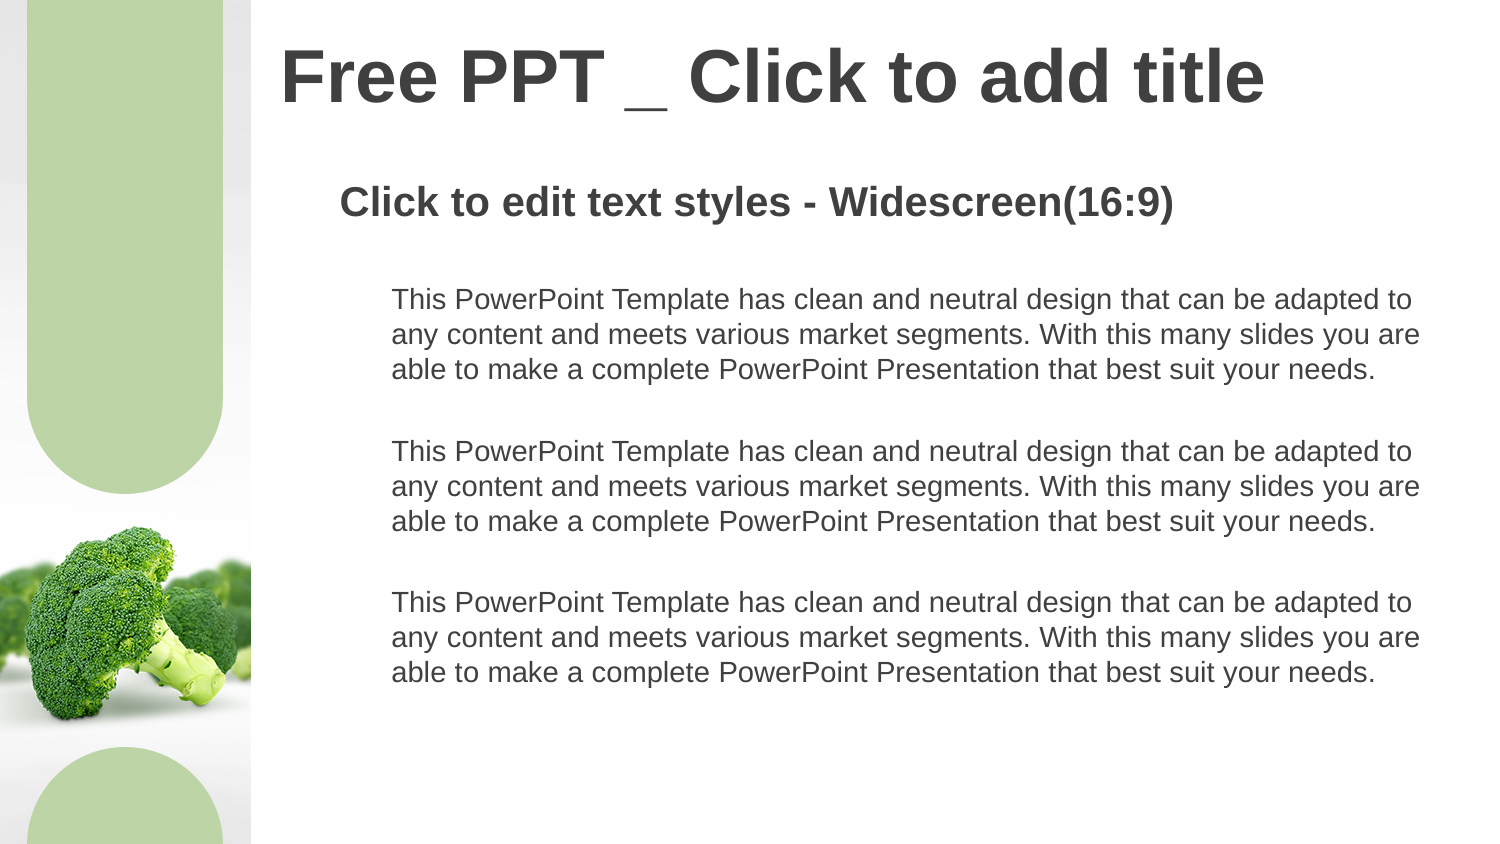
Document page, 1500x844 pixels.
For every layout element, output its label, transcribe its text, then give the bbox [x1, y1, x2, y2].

list This PowerPoint Template has clean and neutral design that can be adapted to any content and meets various market segments. With this many slides you are able to make a complete PowerPoint Presentation that best suit your needs. This PowerPoint Template has clean and neutral design that can be adapted to any content and meets various market segments. With this many slides you are able to make a complete PowerPoint Presentation that best suit your needs. This PowerPoint Template has clean and neutral design that can be adapted to any content and meets various market segments. With this many slides you are able to make a complete PowerPoint Presentation that best suit your needs. [326, 273, 1461, 765]
title Free PPT _ Click to add title [265, 0, 1500, 146]
list Click to edit text styles - Widescreen(16:9) [324, 161, 1459, 238]
picture [0, 0, 1500, 844]
